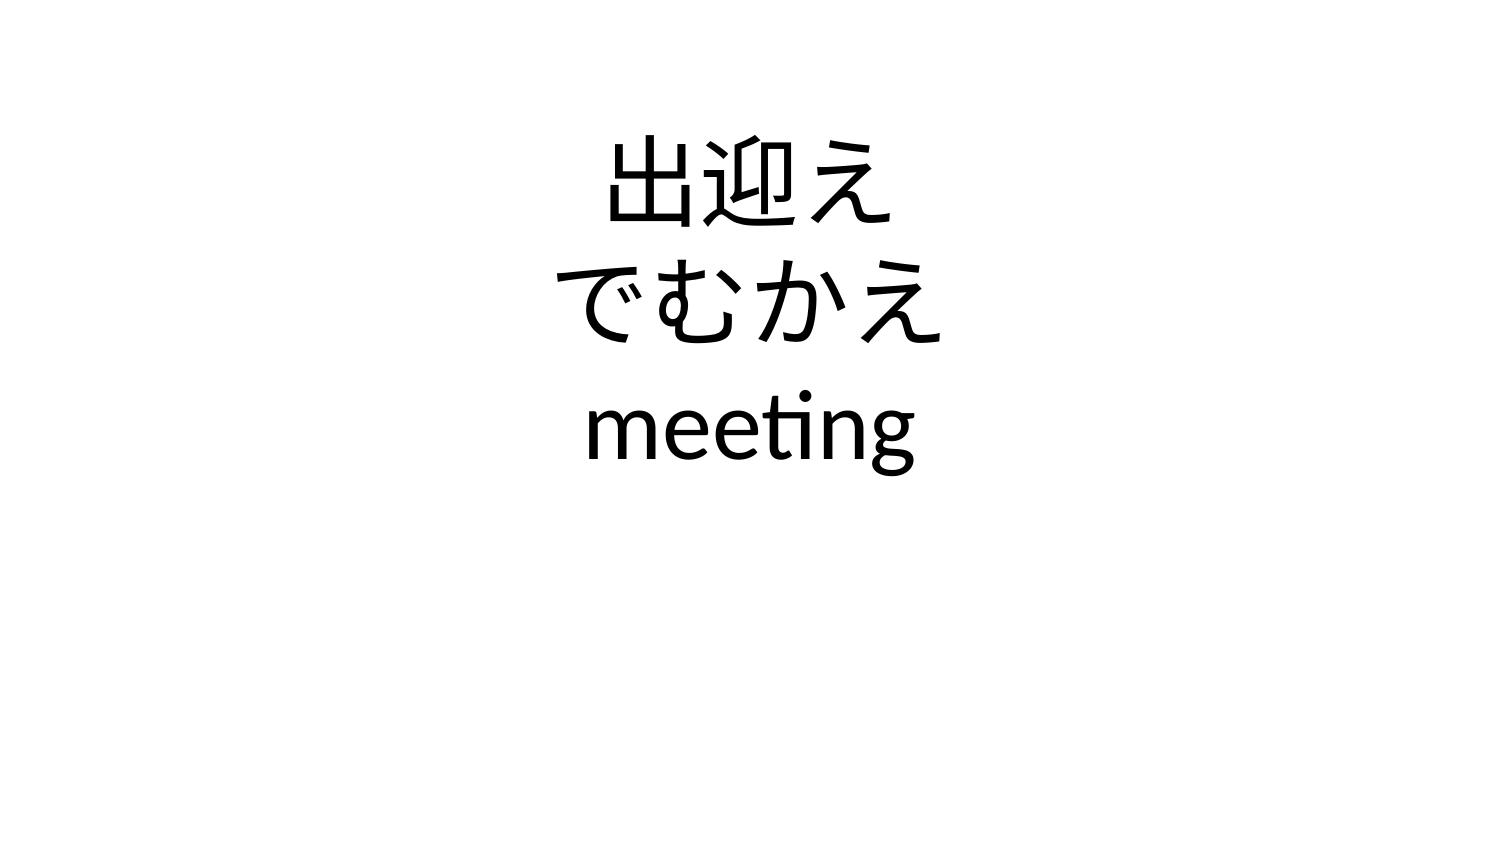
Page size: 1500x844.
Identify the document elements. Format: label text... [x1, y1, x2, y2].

text_box 出迎え でむかえ meeting [0, 149, 1500, 450]
